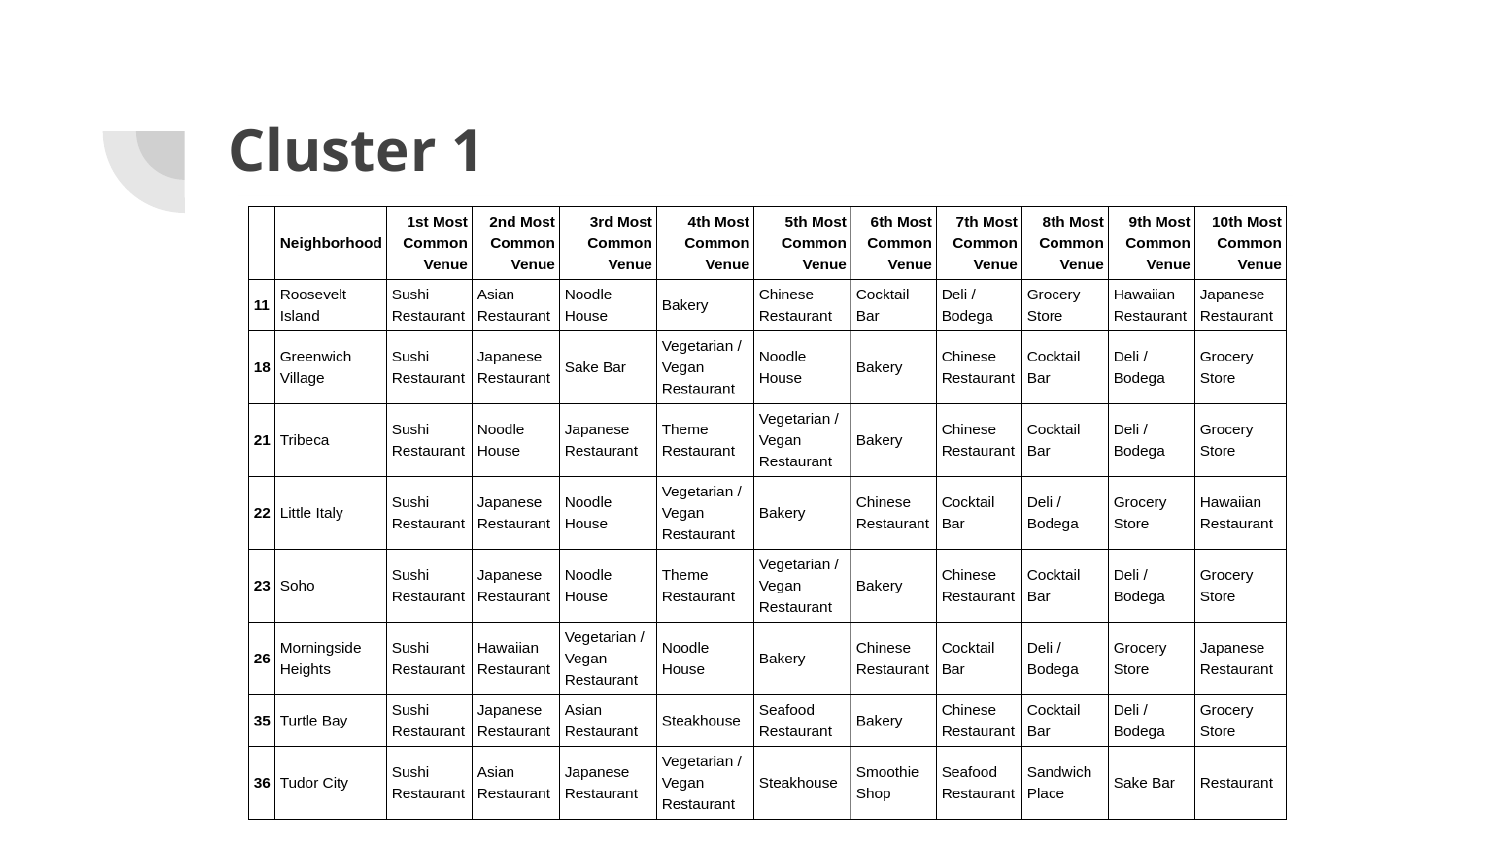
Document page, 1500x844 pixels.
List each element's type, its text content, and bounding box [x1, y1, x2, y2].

picture [238, 194, 1293, 826]
text_box Cluster 1 [213, 98, 1368, 263]
